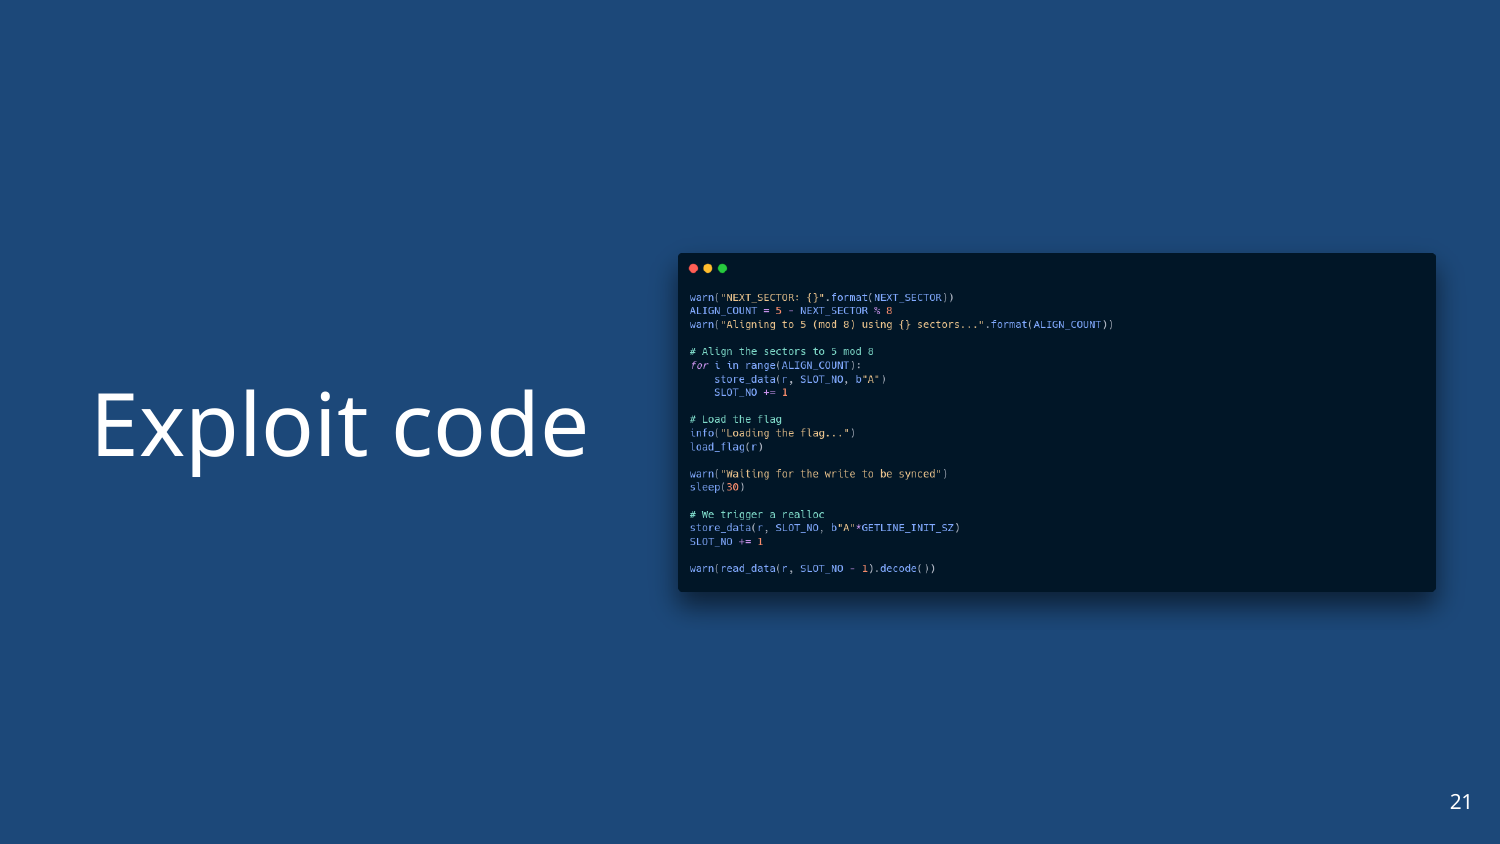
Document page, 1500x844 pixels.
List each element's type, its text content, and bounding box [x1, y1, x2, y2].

picture [639, 213, 1474, 630]
slide_number ‹#› [1398, 770, 1489, 835]
title Exploit code [75, 338, 617, 505]
